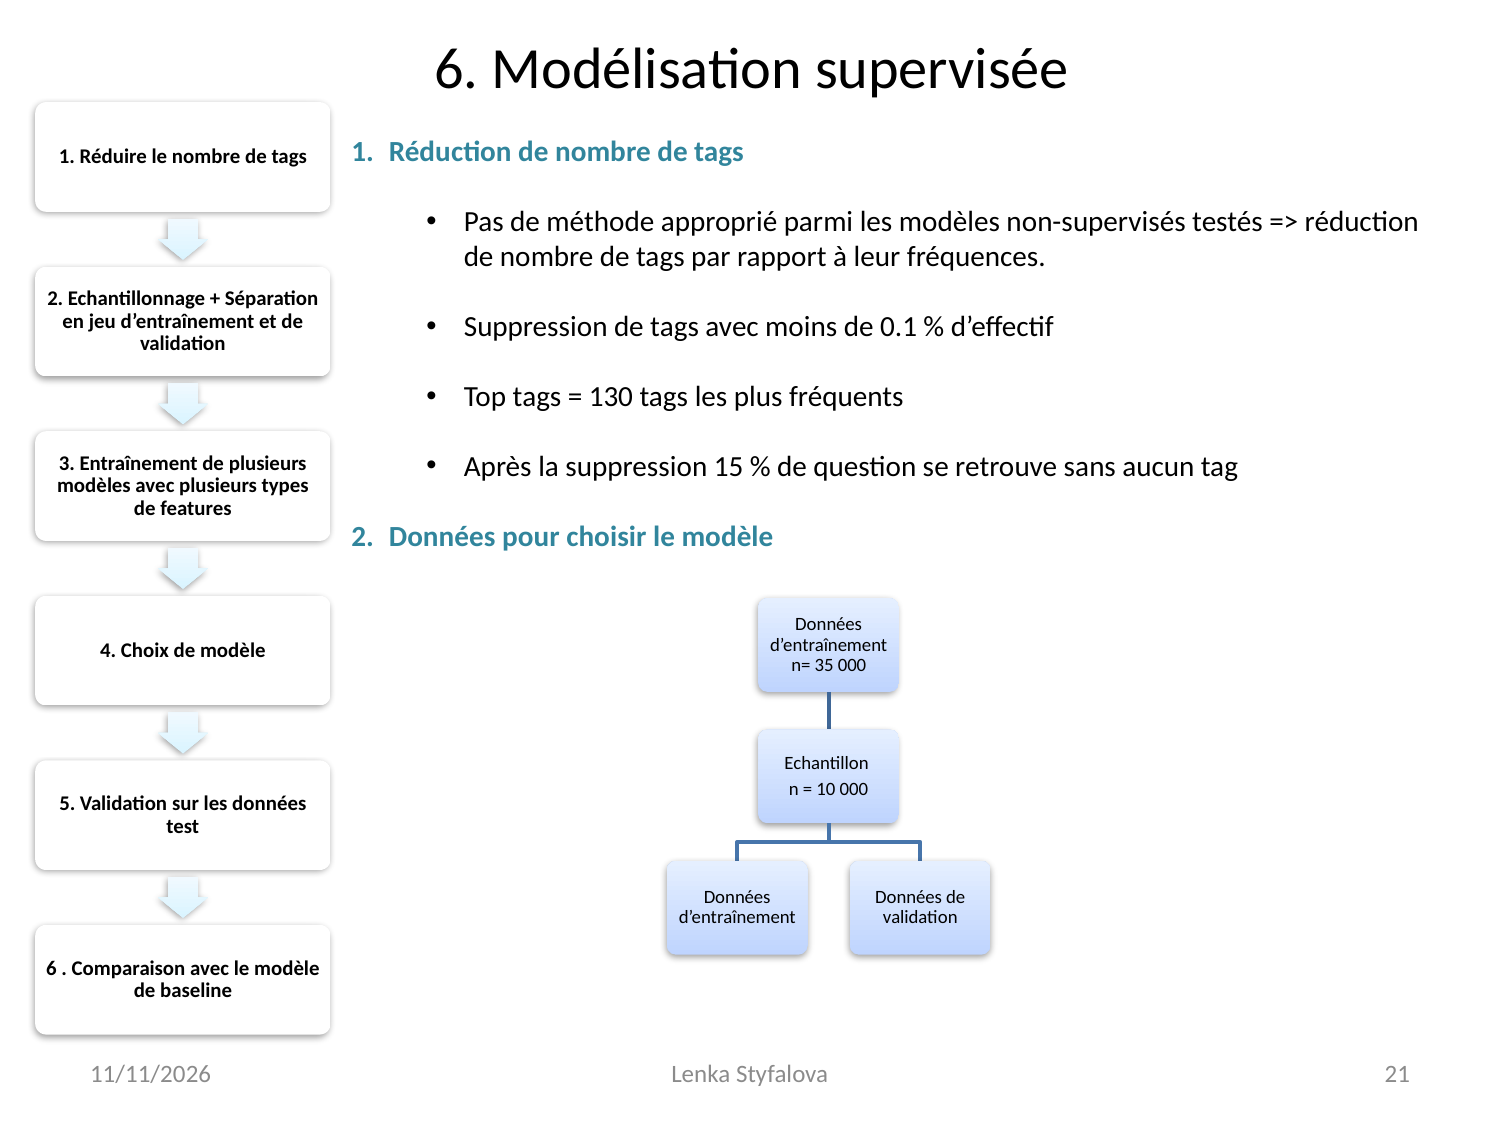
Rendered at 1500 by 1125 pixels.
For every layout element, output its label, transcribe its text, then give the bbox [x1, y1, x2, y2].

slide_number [75, 1042, 425, 1103]
text_box Réduction de nombre de tags Pas de méthode approprié parmi les modèles non-supervisés testés => réduction de nombre de tags par rapport à leur fréquences. Suppression de tags avec moins de 0.1 % d’effectif Top tags = 130 tags les plus fréquents Après la suppression 15 % de question se retrouve sans aucun tag Données pour choisir le modèle [341, 125, 1447, 560]
title 6. Modélisation supervisée [76, 0, 1427, 125]
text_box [430, 597, 1227, 956]
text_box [29, 101, 337, 1036]
footer Lenka Styfalova [512, 1042, 988, 1103]
slide_number 21 [1074, 1042, 1425, 1103]
